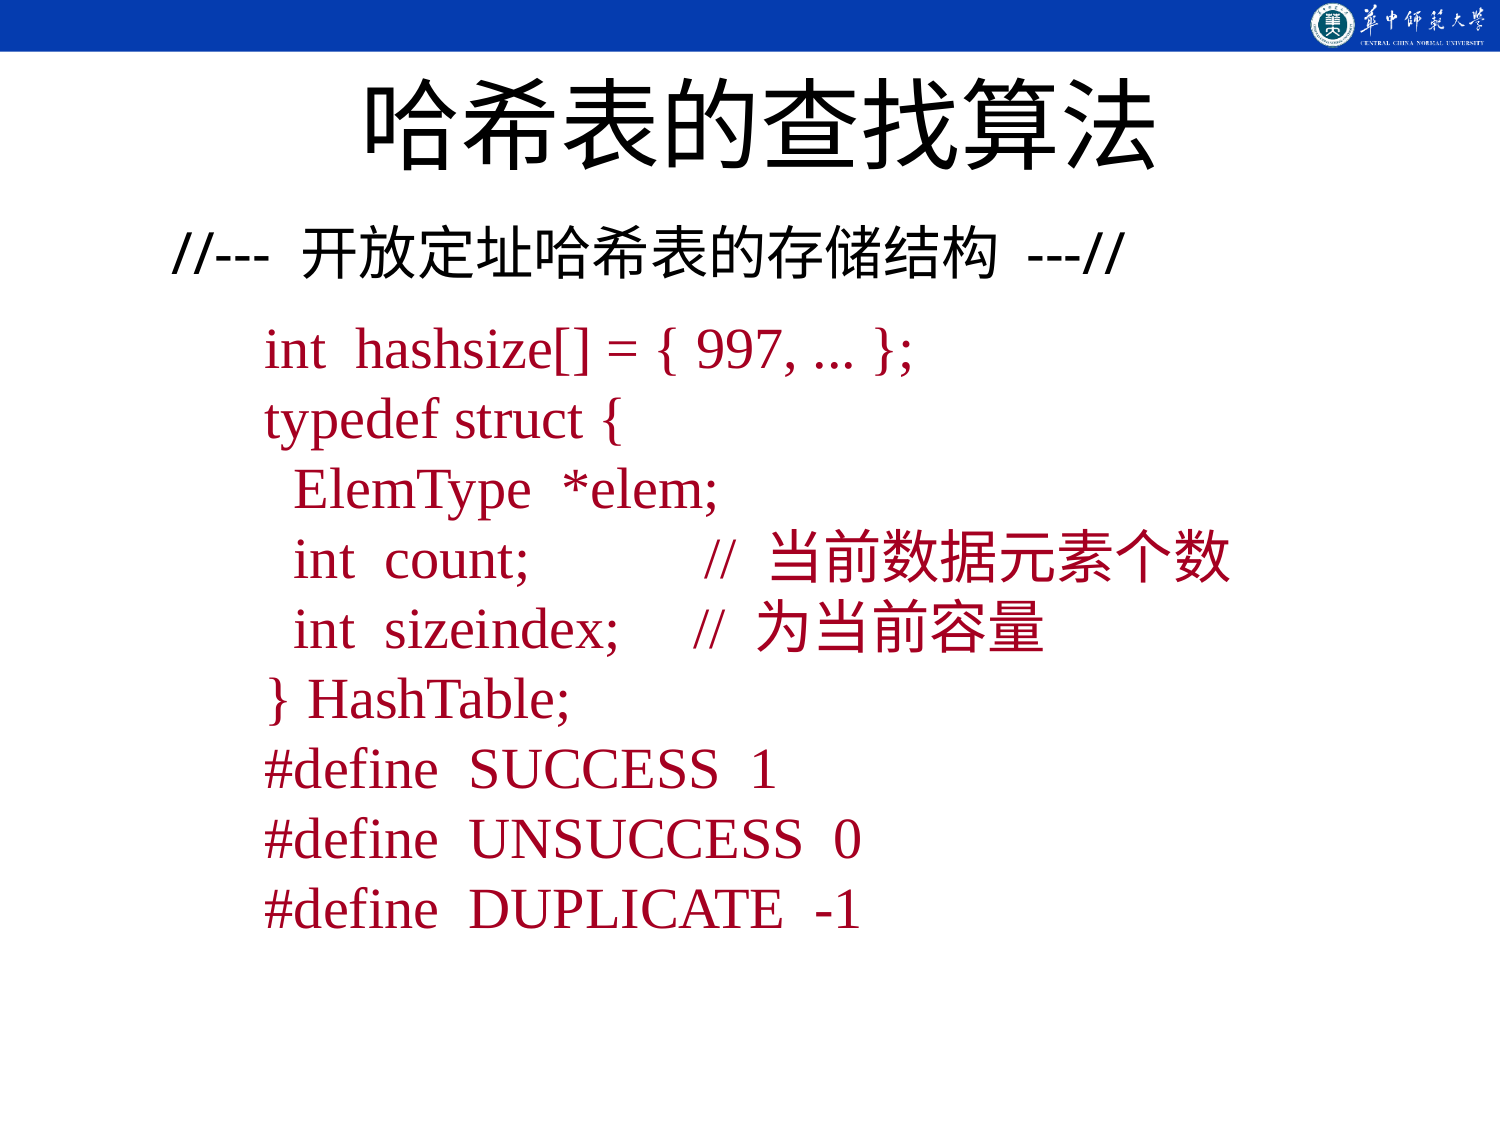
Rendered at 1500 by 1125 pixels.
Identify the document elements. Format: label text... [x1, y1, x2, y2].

text_box //--- 开放定址哈希表的存储结构 ---// [156, 209, 1270, 294]
picture [1310, 2, 1486, 48]
text_box int hashsize[] = { 997, ... }; typedef struct { ElemType *elem; int count; // 当前数据元素个数 int sizeindex; // 为当前容量 } HashTable; #define SUCCESS 1 #define UNSUCCESS 0 #define DUPLICATE -1 [249, 302, 1400, 948]
text_box 哈希表的查找算法 [147, 54, 1374, 190]
